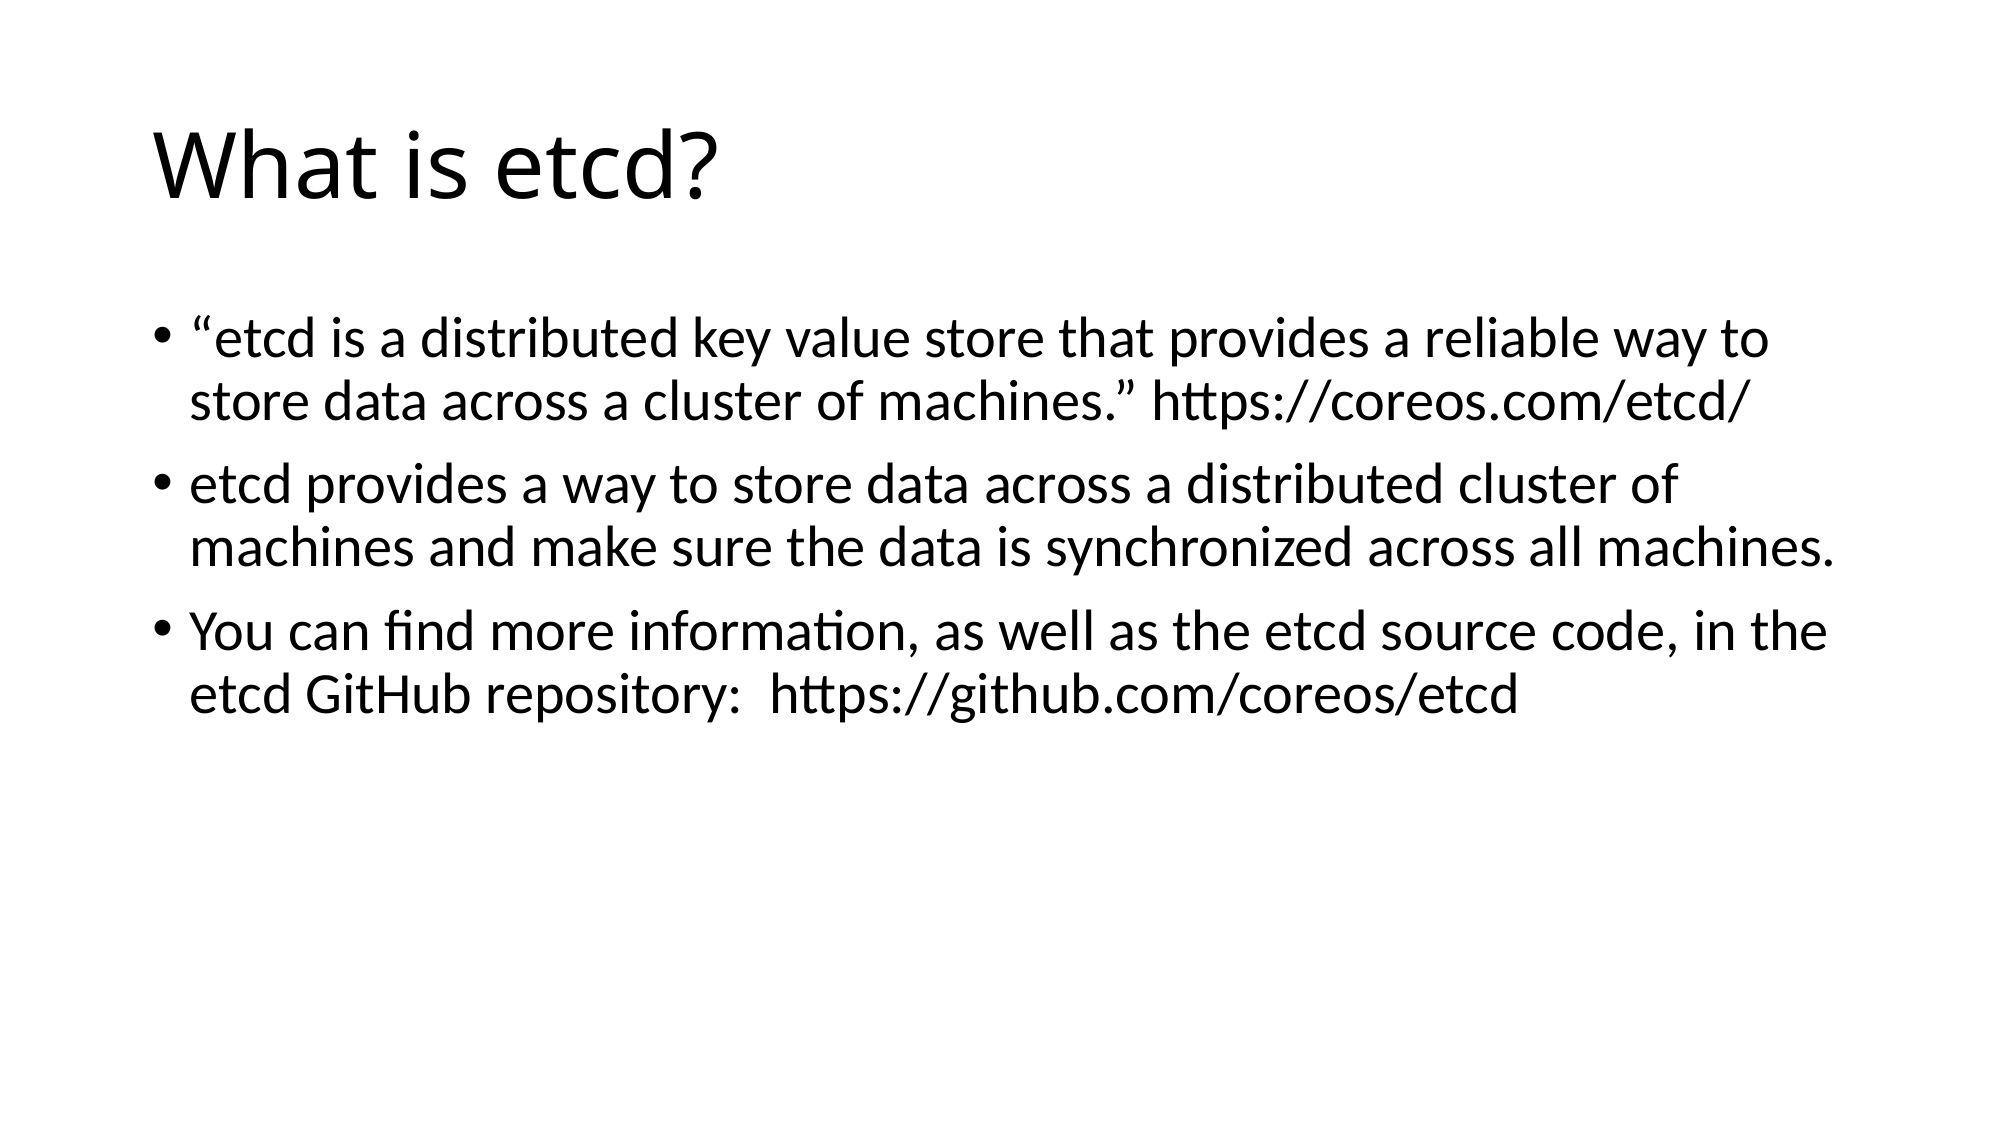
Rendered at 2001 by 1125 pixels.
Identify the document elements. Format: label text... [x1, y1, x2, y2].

title What is etcd? [137, 59, 1863, 278]
list “etcd is a distributed key value store that provides a reliable way to store data across a cluster of machines.” https://coreos.com/etcd/ etcd provides a way to store data across a distributed cluster of machines and make sure the data is synchronized across all machines. You can find more information, as well as the etcd source code, in the etcd GitHub repository: https://github.com/coreos/etcd [137, 299, 1863, 1014]
